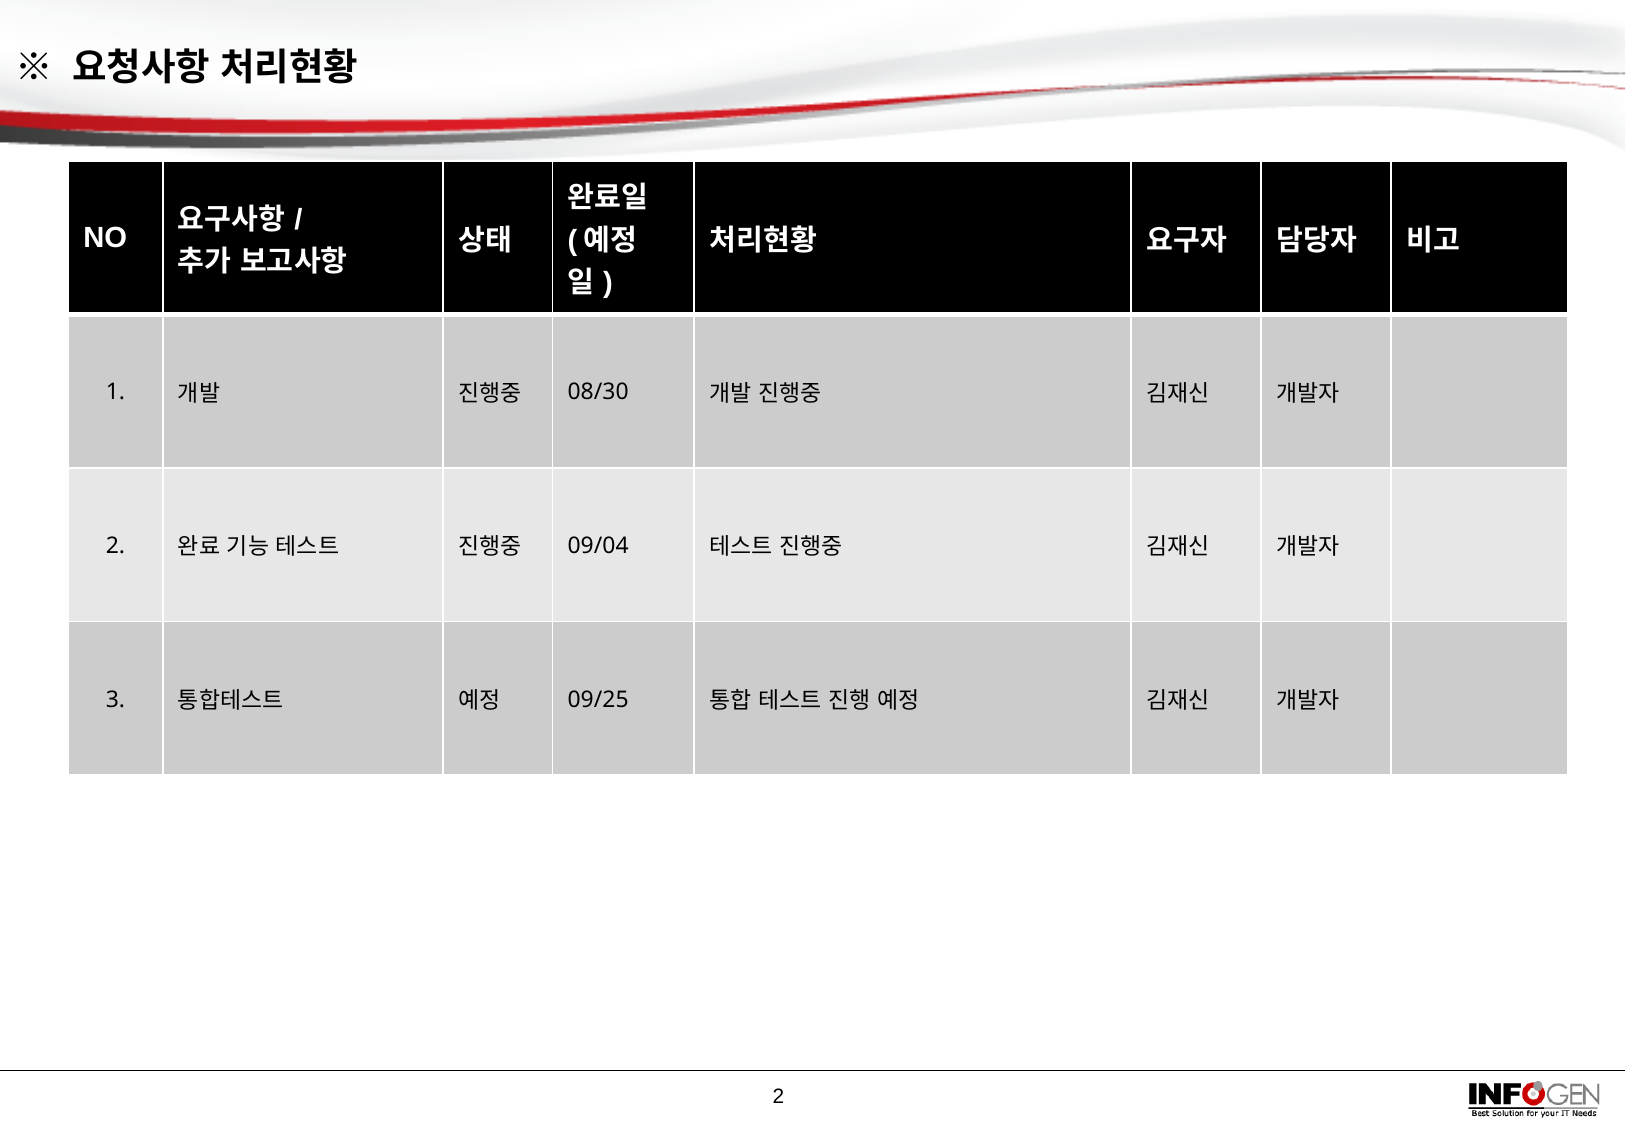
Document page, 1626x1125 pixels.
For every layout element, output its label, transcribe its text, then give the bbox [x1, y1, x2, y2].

table_cell 김재신 [1132, 317, 1260, 467]
table_cell 개발자 [1262, 469, 1390, 621]
table_cell 통합 테스트 진행 예정 [695, 622, 1130, 774]
table_cell 통합테스트 [164, 622, 442, 774]
table_cell 예정 [444, 622, 552, 774]
table_cell 진행중 [444, 317, 552, 467]
table_cell 완료 기능 테스트 [164, 469, 442, 621]
picture [0, 0, 1626, 1125]
table_header 비고 [1392, 162, 1567, 312]
table_header 요구자 [1132, 162, 1260, 312]
table_cell 개발 진행중 [695, 317, 1130, 467]
table_cell [1392, 469, 1567, 621]
table_cell 개발자 [1262, 317, 1390, 467]
table_header 처리현황 [695, 162, 1130, 312]
table_cell 3. [69, 622, 162, 774]
table_header 상태 [444, 162, 552, 312]
table_cell 개발 [164, 317, 442, 467]
table_cell [1392, 317, 1567, 467]
table_header 담당자 [1262, 162, 1390, 312]
table_header 완료일(예정일) [553, 162, 693, 312]
table_cell 김재신 [1132, 469, 1260, 621]
table_cell 1. [69, 317, 162, 467]
table_cell 09/25 [553, 622, 693, 774]
table_cell [1392, 622, 1567, 774]
table_cell 08/30 [553, 317, 693, 467]
table_cell 2. [69, 469, 162, 621]
table_header NO [69, 162, 162, 312]
table_cell 개발자 [1262, 622, 1390, 774]
table_header 요구사항/ 추가 보고사항 [164, 162, 442, 312]
title ※ 요청사항 처리현황 [0, 18, 1463, 112]
table_cell 테스트 진행중 [695, 469, 1130, 621]
table_cell 김재신 [1132, 622, 1260, 774]
table_cell 진행중 [444, 469, 552, 621]
table_cell 09/04 [553, 469, 693, 621]
